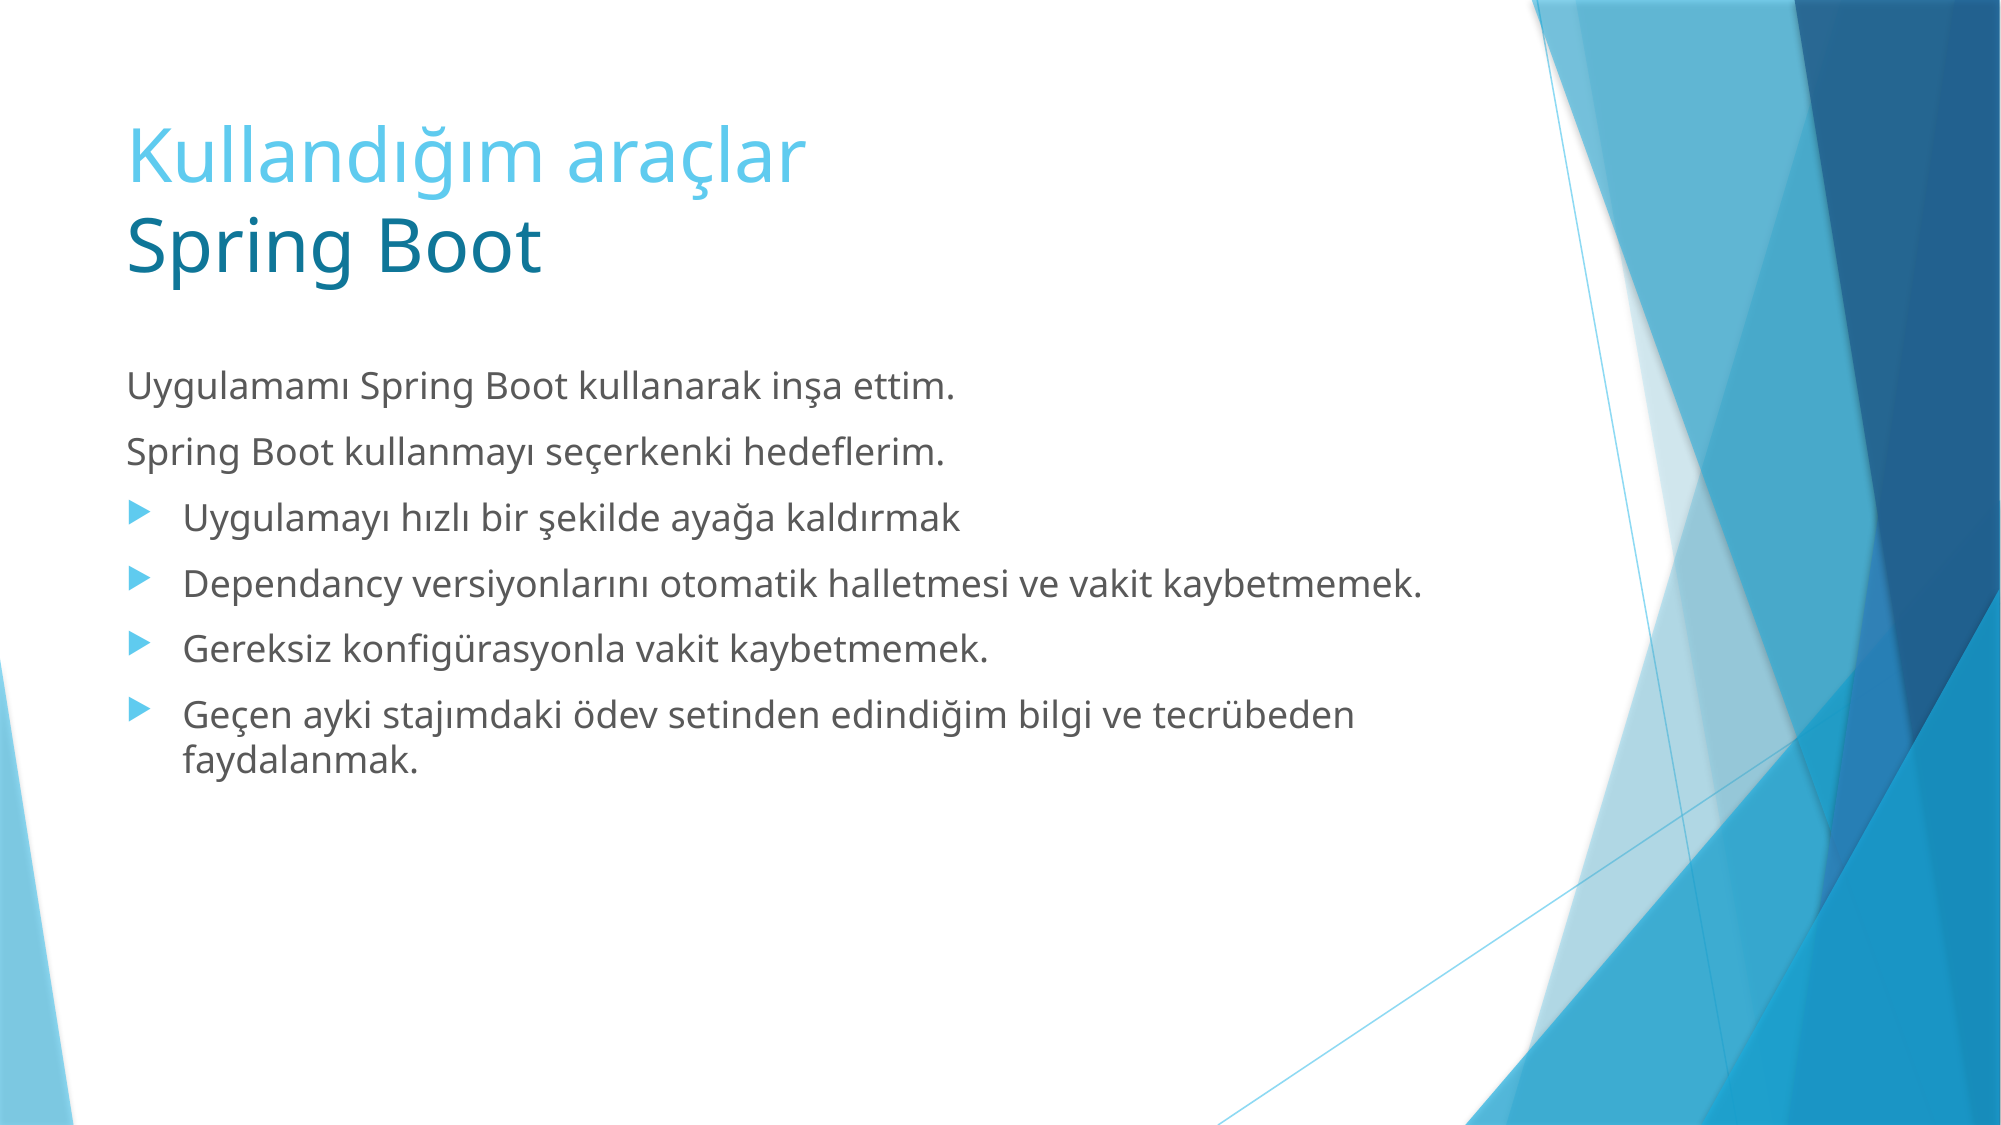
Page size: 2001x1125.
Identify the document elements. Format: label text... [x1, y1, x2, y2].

title Kullandığım araçlar Spring Boot [111, 99, 1522, 317]
list Uygulamamı Spring Boot kullanarak inşa ettim. Spring Boot kullanmayı seçerkenki hedeflerim. Uygulamayı hızlı bir şekilde ayağa kaldırmak Dependancy versiyonlarını otomatik halletmesi ve vakit kaybetmemek. Gereksiz konfigürasyonla vakit kaybetmemek. Geçen ayki stajımdaki ödev setinden edindiğim bilgi ve tecrübeden faydalanmak. [111, 354, 1522, 992]
